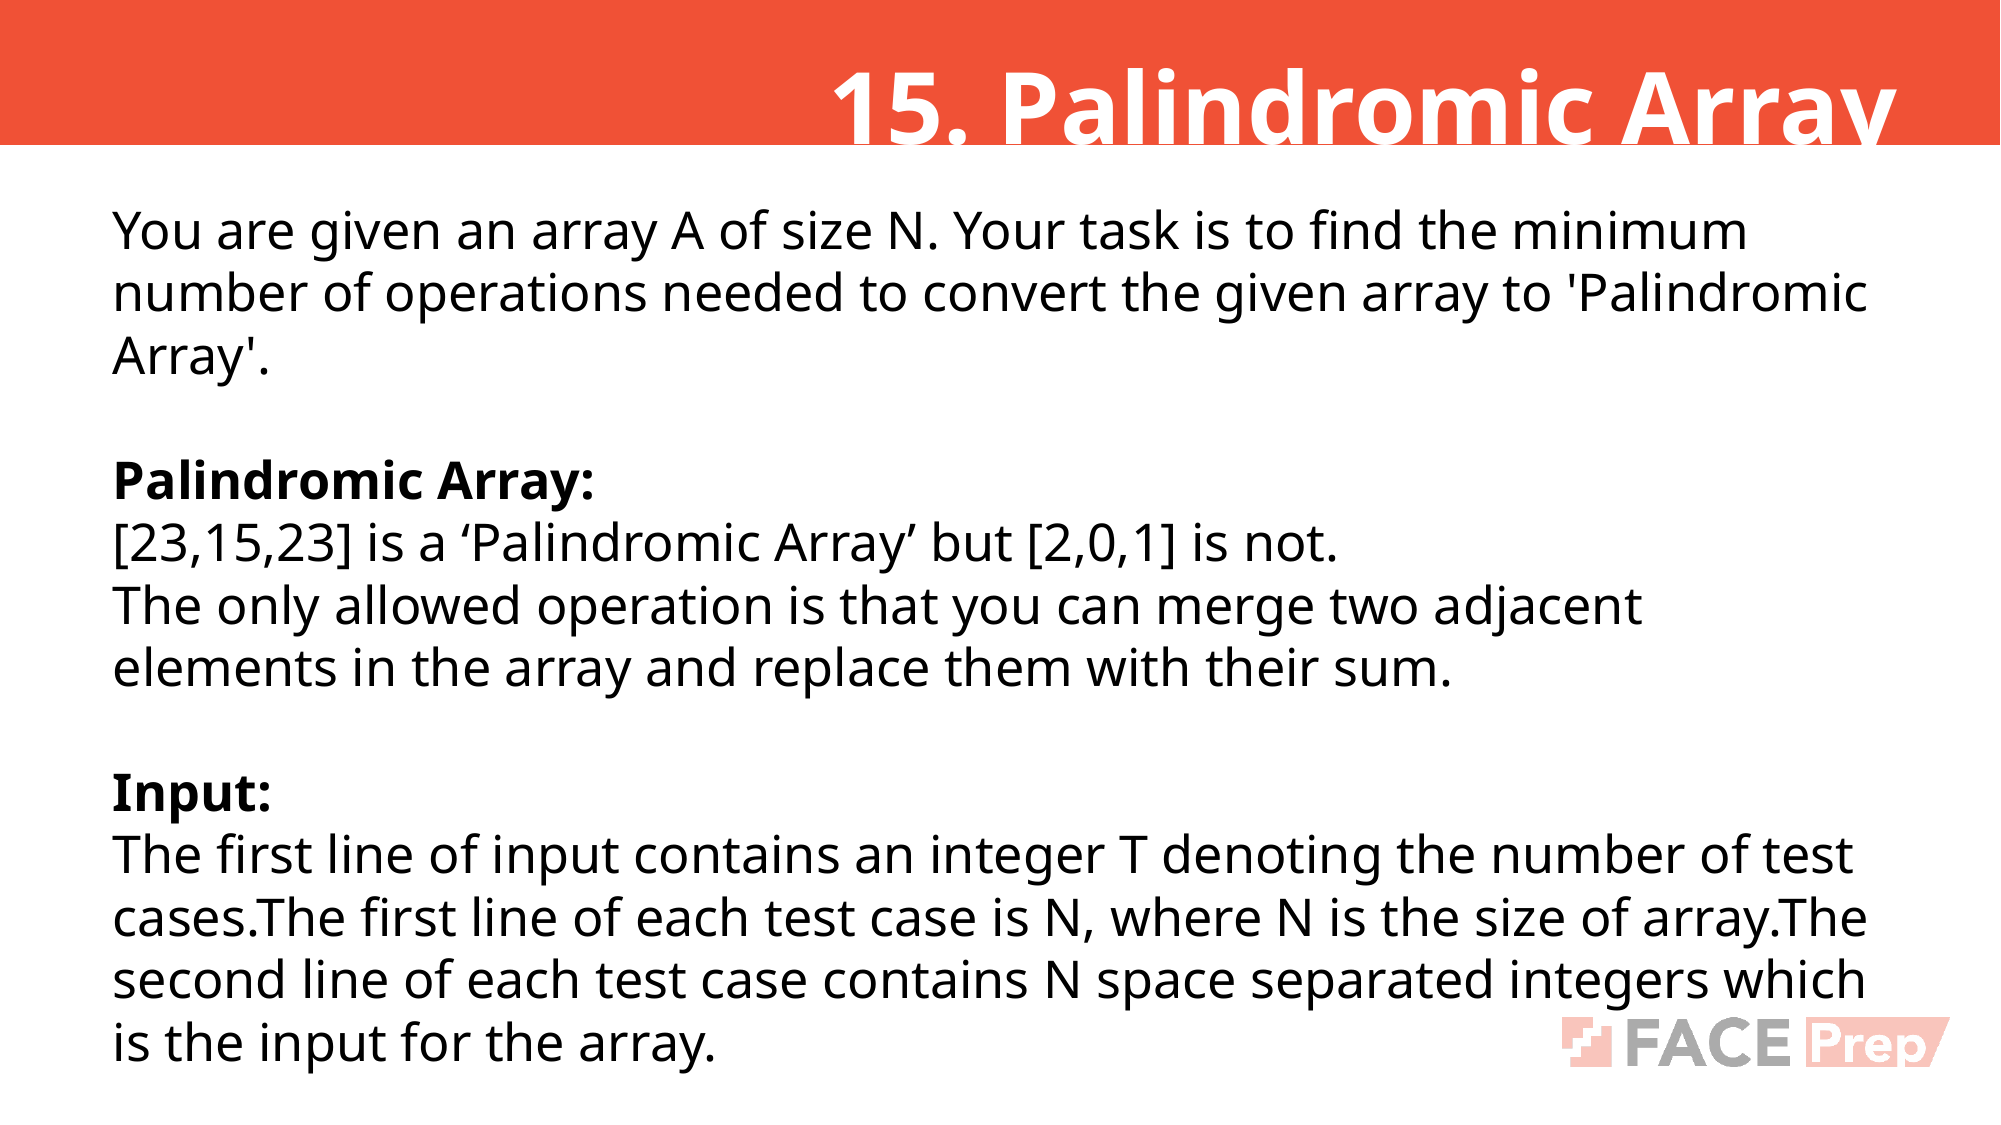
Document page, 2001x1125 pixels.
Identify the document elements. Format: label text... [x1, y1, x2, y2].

text_box [0, 0, 2000, 146]
picture [1562, 1017, 1950, 1067]
text_box You are given an array A of size N. Your task is to find the minimum number of operations needed to convert the given array to 'Palindromic Array'. Palindromic Array: [23,15,23] is a ‘Palindromic Array’ but [2,0,1] is not. The only allowed operation is that you can merge two adjacent elements in the array and replace them with their sum. Input: The first line of input contains an integer T denoting the number of test cases.The first line of each test case is N, where N is the size of array.The second line of each test case contains N space separated integers which is the input for the array. [98, 189, 1895, 1080]
text_box 15. Palindromic Array [31, 37, 1914, 173]
